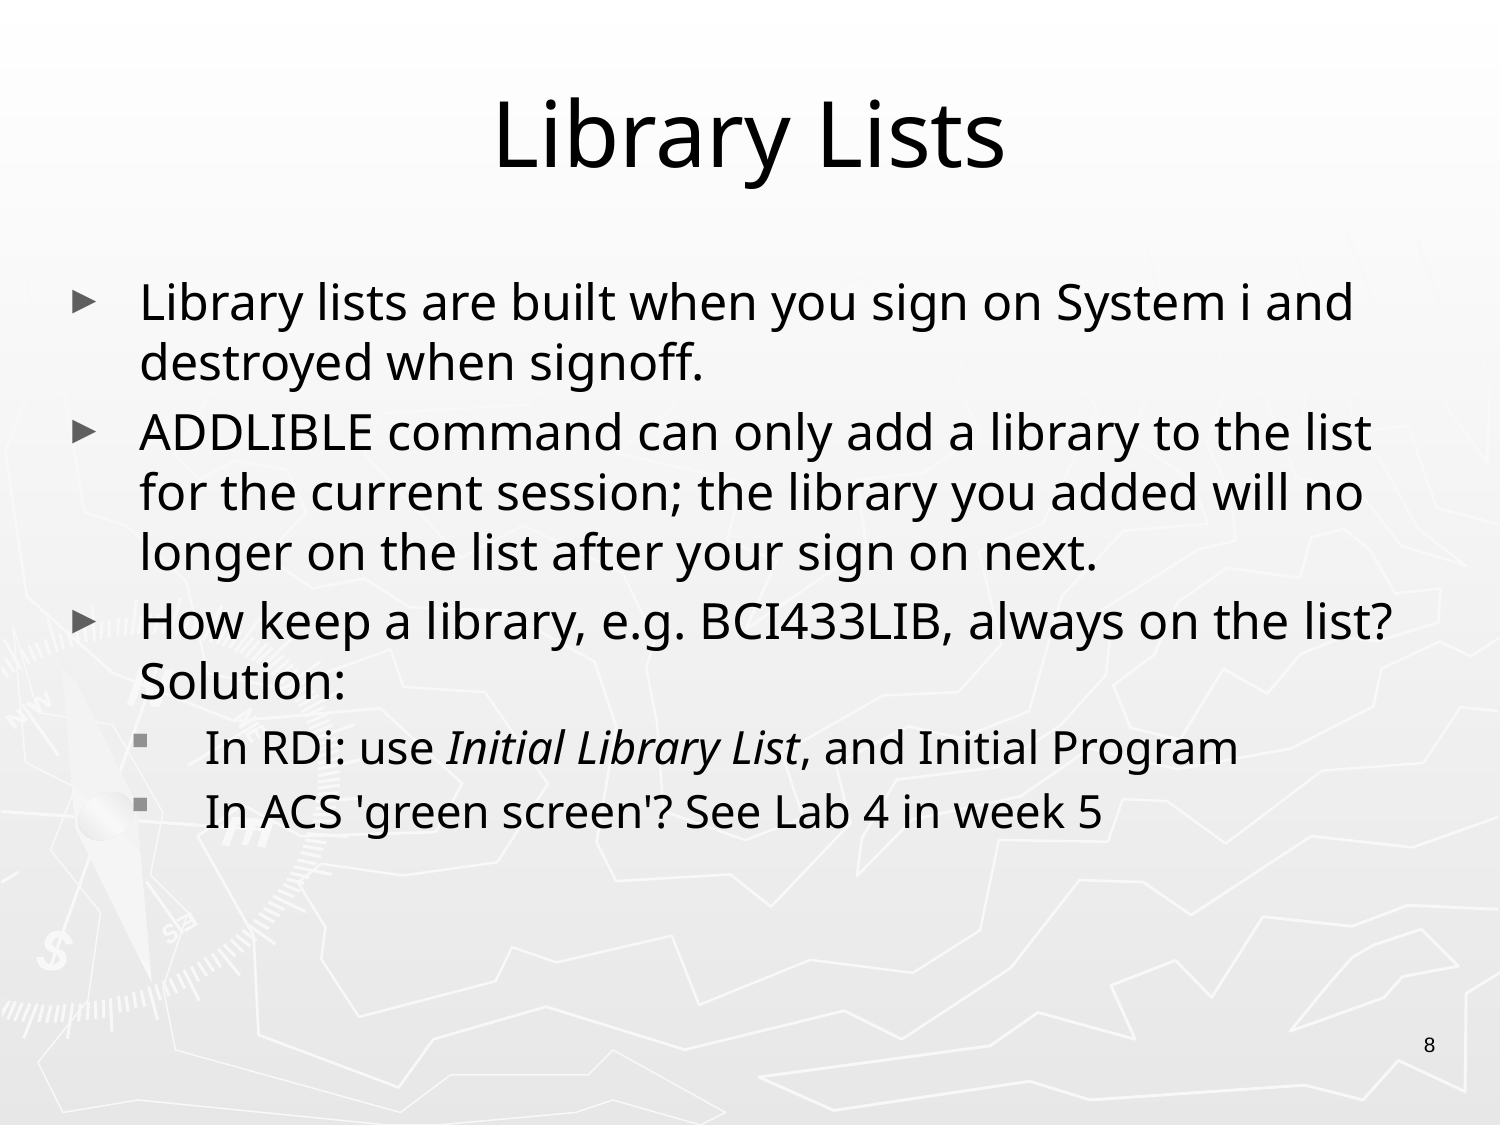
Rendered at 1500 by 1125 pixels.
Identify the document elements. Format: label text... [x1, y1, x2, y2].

slide_number 8 [1074, 1024, 1451, 1103]
title Library Lists [49, 37, 1451, 225]
list Library lists are built when you sign on System i and destroyed when signoff. ADDLIBLE command can only add a library to the list for the current session; the library you added will no longer on the list after your sign on next. How keep a library, e.g. BCI433LIB, always on the list? Solution: In RDi: use Initial Library List, and Initial Program In ACS 'green screen'? See Lab 4 in week 5 [49, 262, 1451, 1001]
